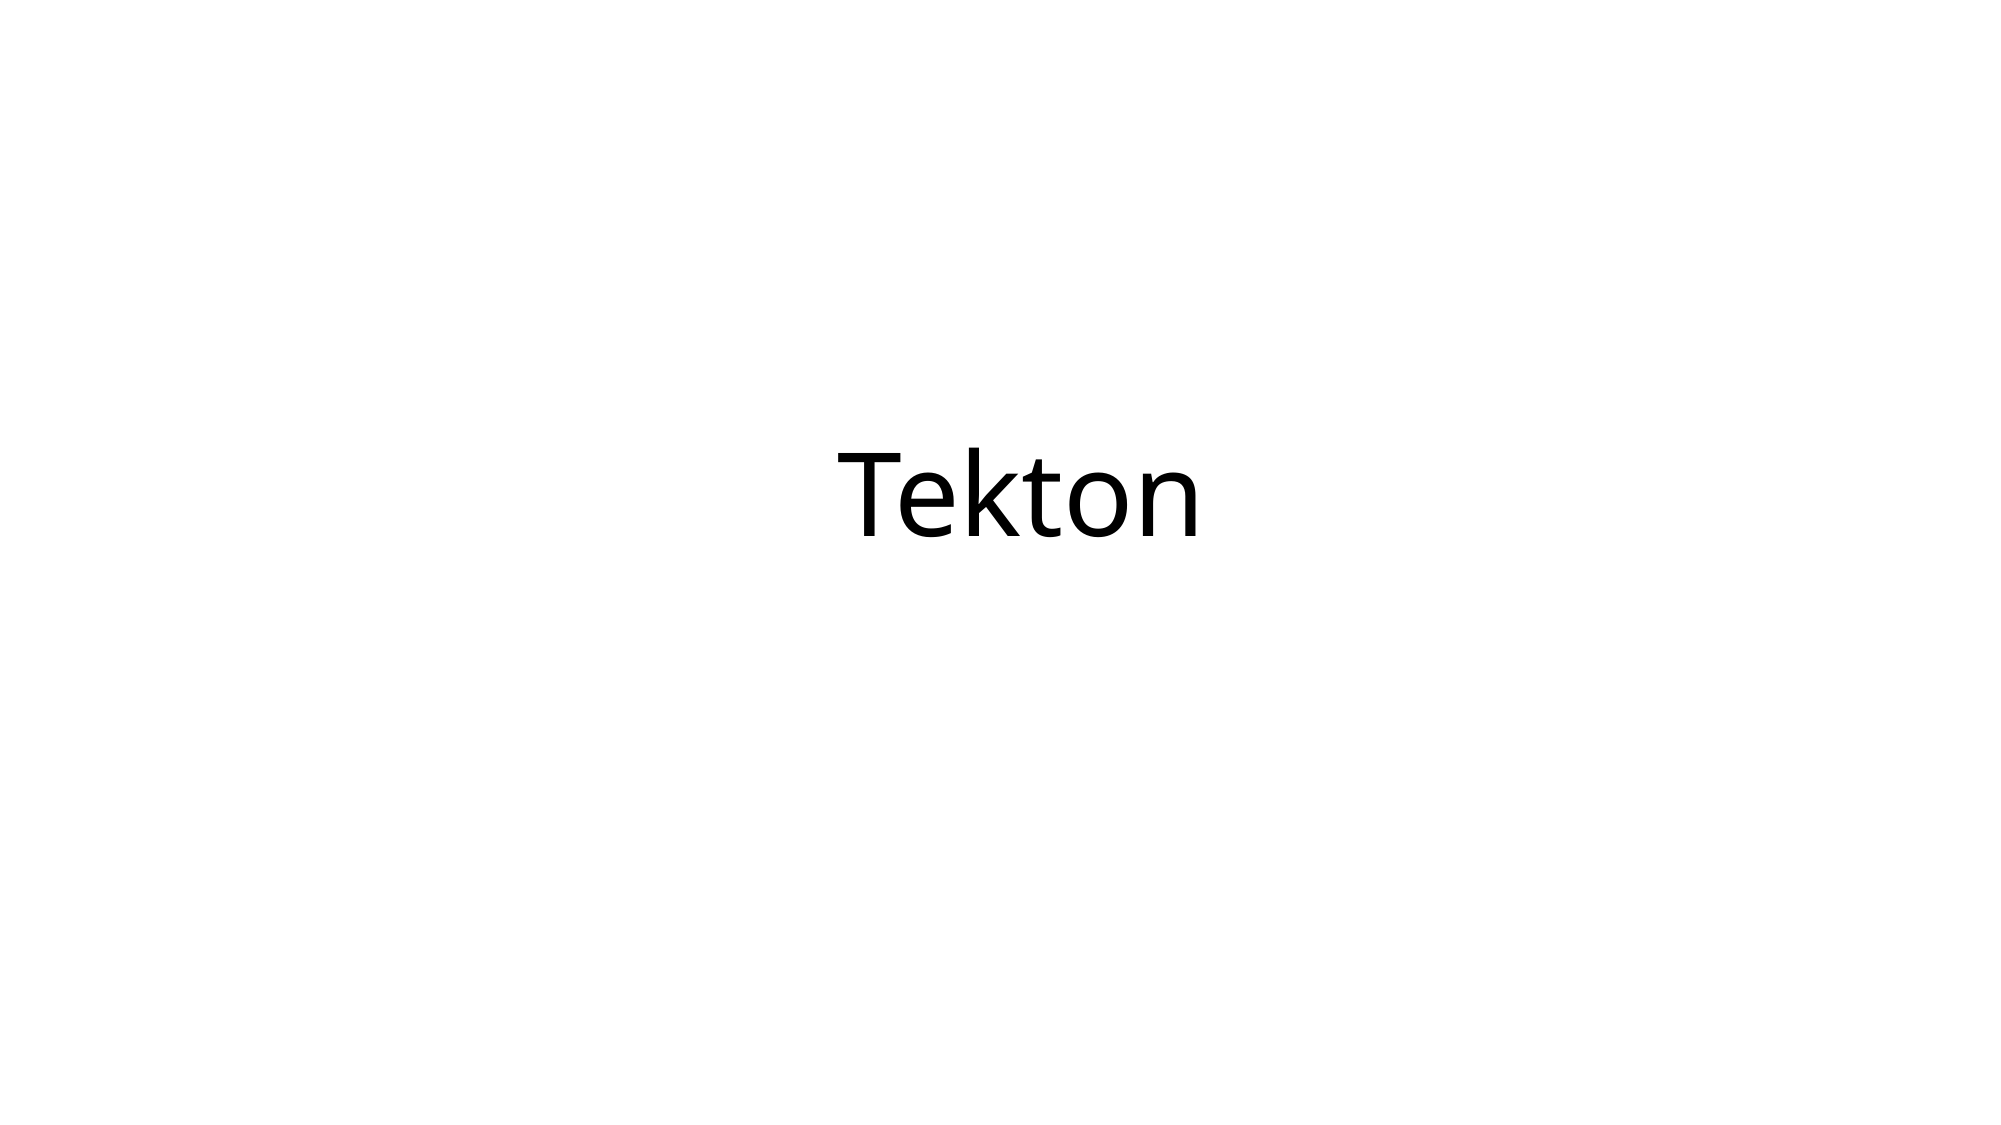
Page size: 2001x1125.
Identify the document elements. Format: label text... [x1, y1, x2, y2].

title Tekton [271, 435, 1772, 827]
